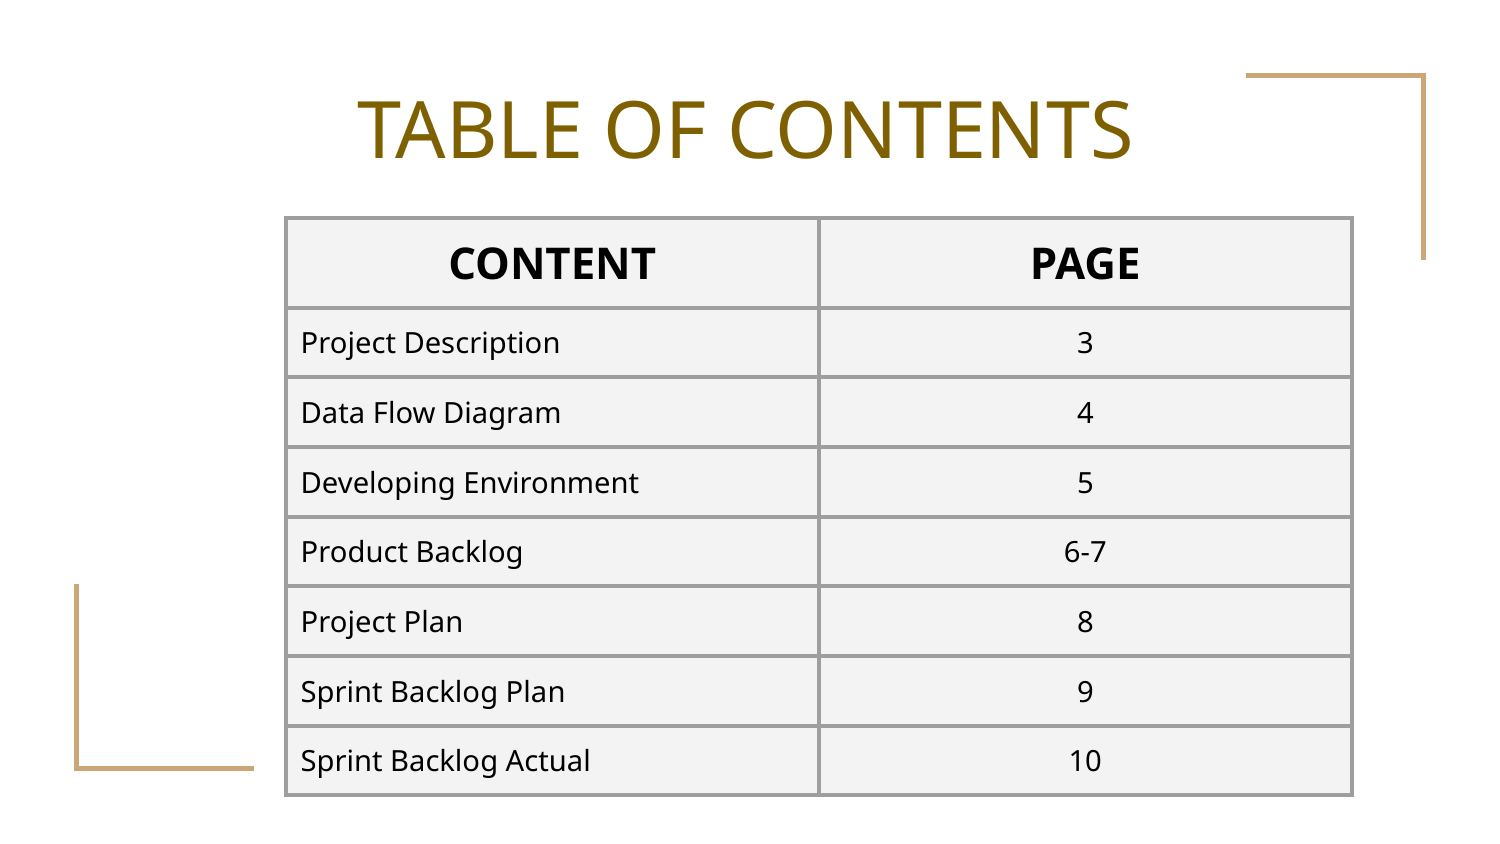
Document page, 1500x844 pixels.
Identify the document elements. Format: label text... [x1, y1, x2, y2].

table_cell 4 [821, 379, 1350, 445]
table_cell 10 [821, 728, 1350, 793]
text_box TABLE OF CONTENTS [0, 64, 1500, 190]
table_cell Data Flow Diagram [288, 379, 817, 445]
table_cell 5 [821, 449, 1350, 515]
table_cell 3 [821, 310, 1350, 375]
table_cell Sprint Backlog Plan [288, 658, 817, 724]
table_cell Developing Environment [288, 449, 817, 515]
table_header PAGE [821, 220, 1350, 306]
table_cell Sprint Backlog Actual [288, 728, 817, 793]
table_cell Project Description [288, 310, 817, 375]
table_cell 6-7 [821, 519, 1350, 584]
table_cell 8 [821, 588, 1350, 654]
table_cell Product Backlog [288, 519, 817, 584]
table_header CONTENT [288, 220, 817, 306]
table_cell Project Plan [288, 588, 817, 654]
table_cell 9 [821, 658, 1350, 724]
